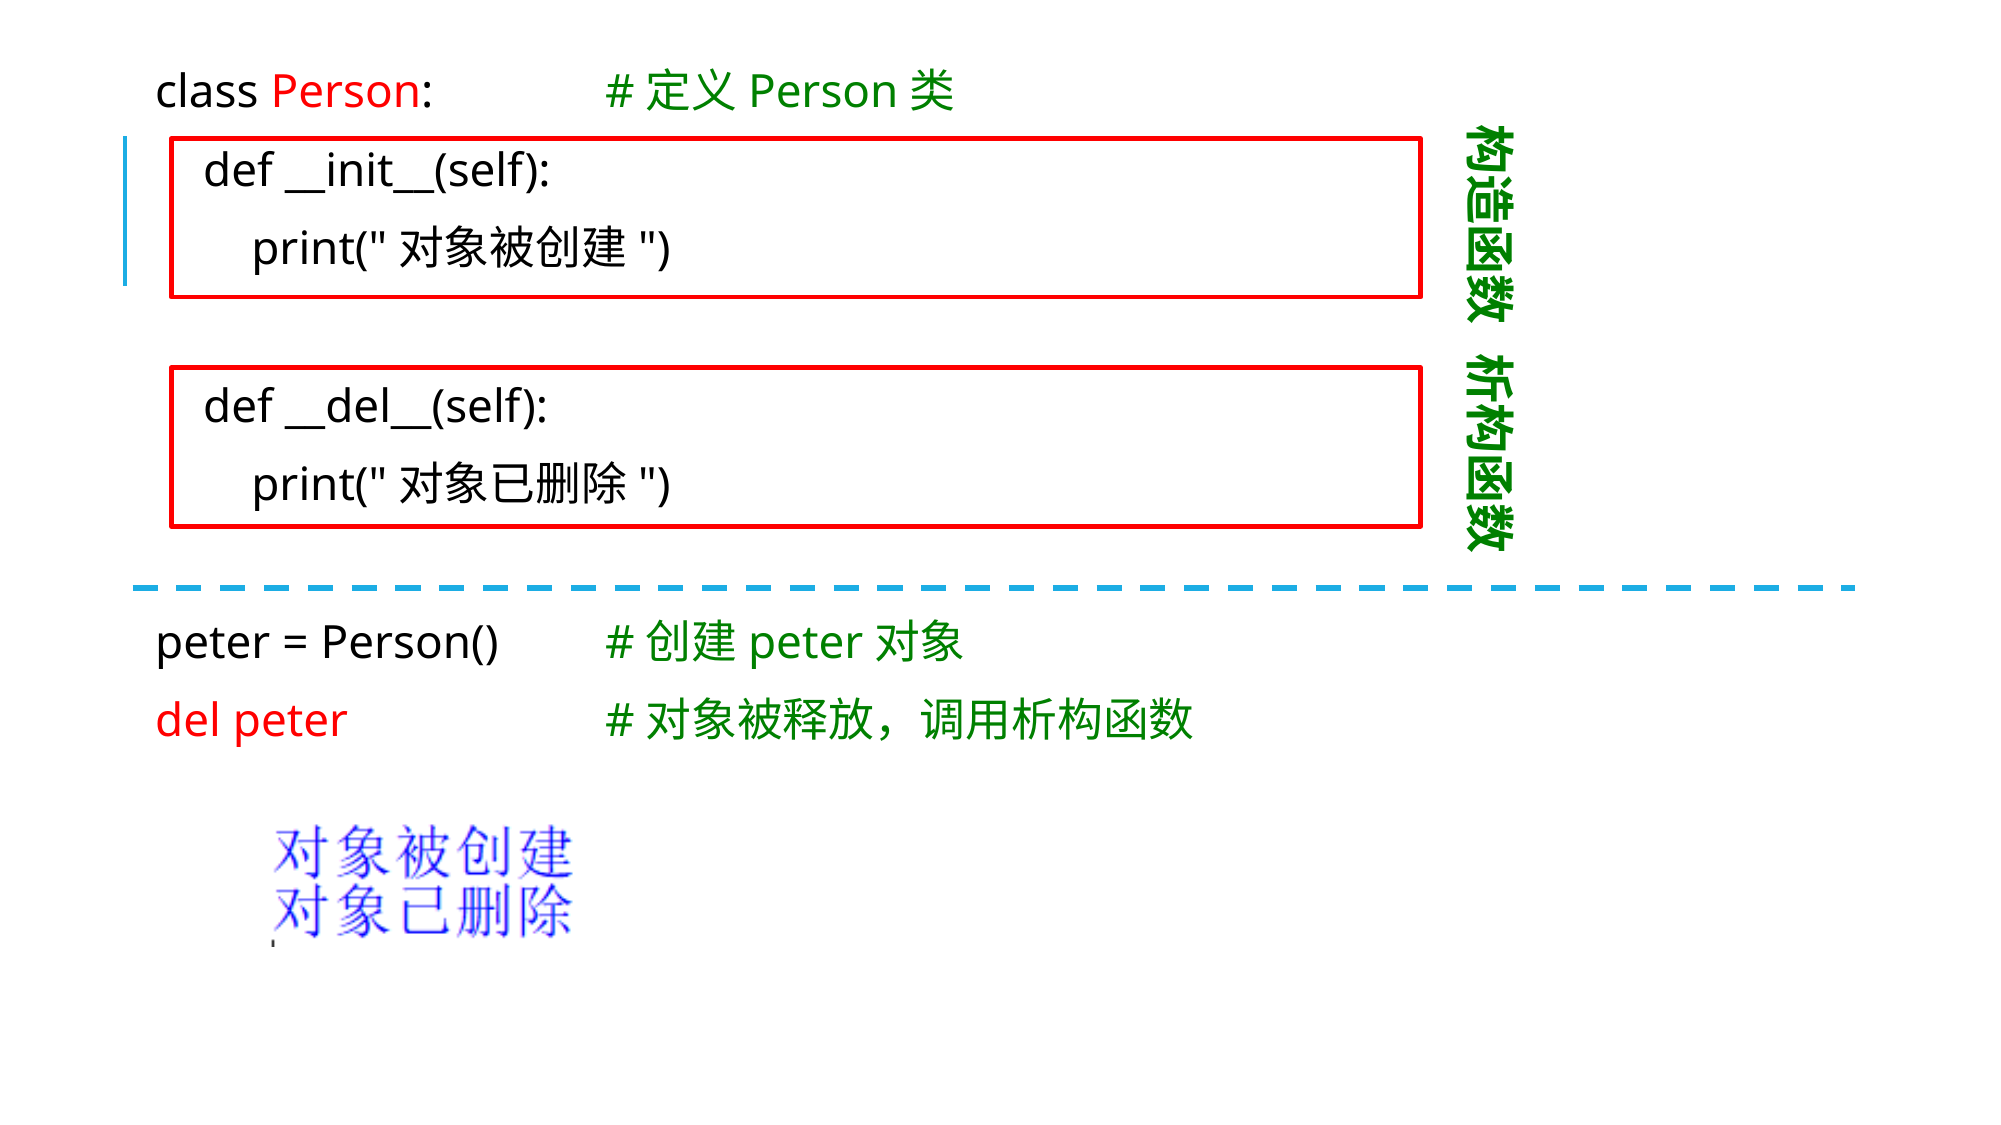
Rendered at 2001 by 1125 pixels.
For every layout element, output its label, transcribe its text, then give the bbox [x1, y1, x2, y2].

list class Person: #定义Person类 def __init__(self): print("对象被创建") def __del__(self): print("对象已删除") peter = Person() #创建peter对象 del peter #对象被释放，调用析构函数 [132, 60, 1728, 587]
picture [266, 809, 587, 948]
text_box [170, 137, 1422, 298]
text_box 析构函数 [1437, 338, 1529, 557]
text_box [170, 366, 1422, 527]
list class Person: #定义Person类 def __init__(self): print("对象被创建") def __del__(self): print("对象已删除") peter = Person() #创建peter对象 del peter #对象被释放，调用析构函数 [132, 589, 1728, 767]
text_box 构造函数 [1437, 109, 1529, 327]
